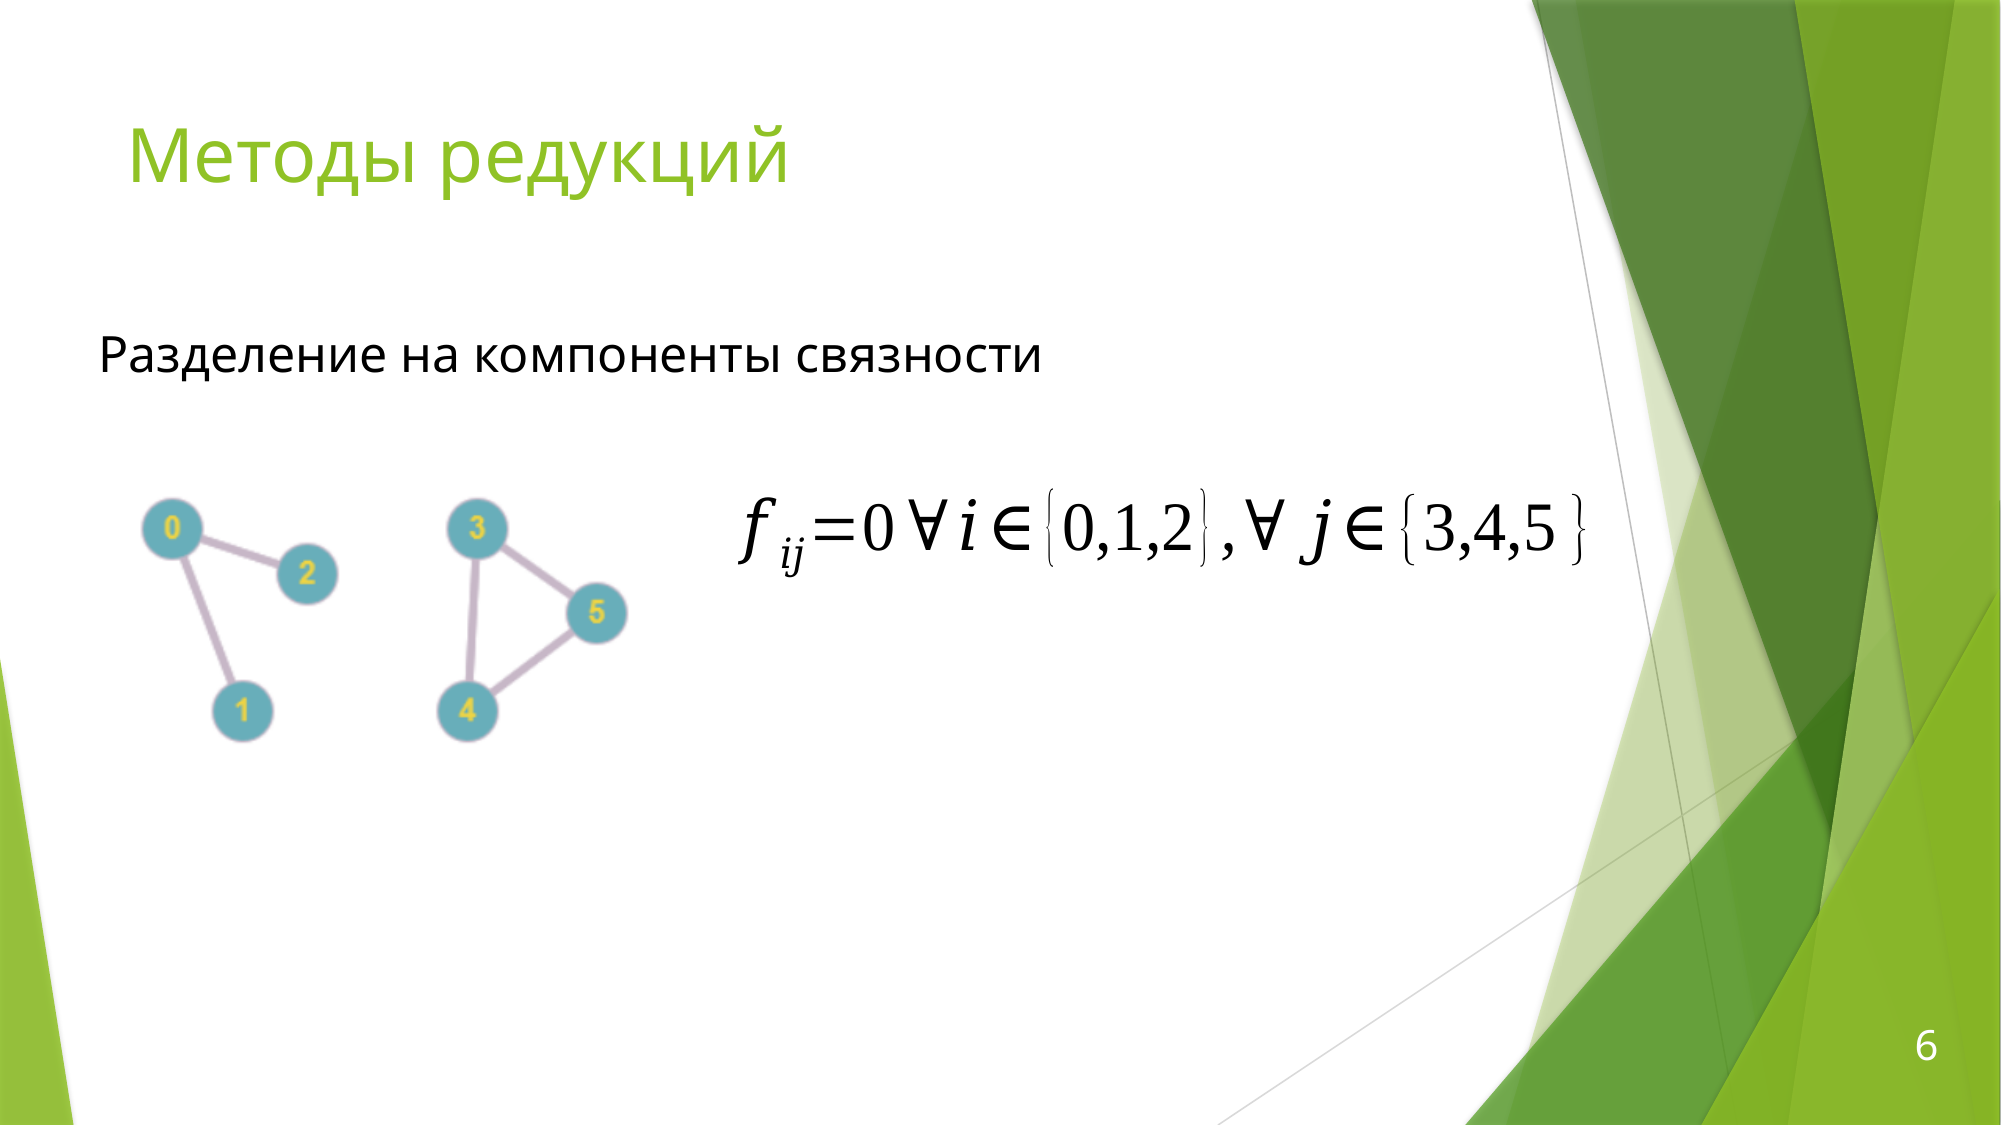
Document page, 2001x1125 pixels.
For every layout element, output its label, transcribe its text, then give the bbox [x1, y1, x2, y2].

title Методы редукций [111, 99, 1522, 317]
slide_number 6 [1841, 1013, 1954, 1074]
text_box Разделение на компоненты связности [83, 314, 1060, 390]
picture [110, 463, 661, 775]
